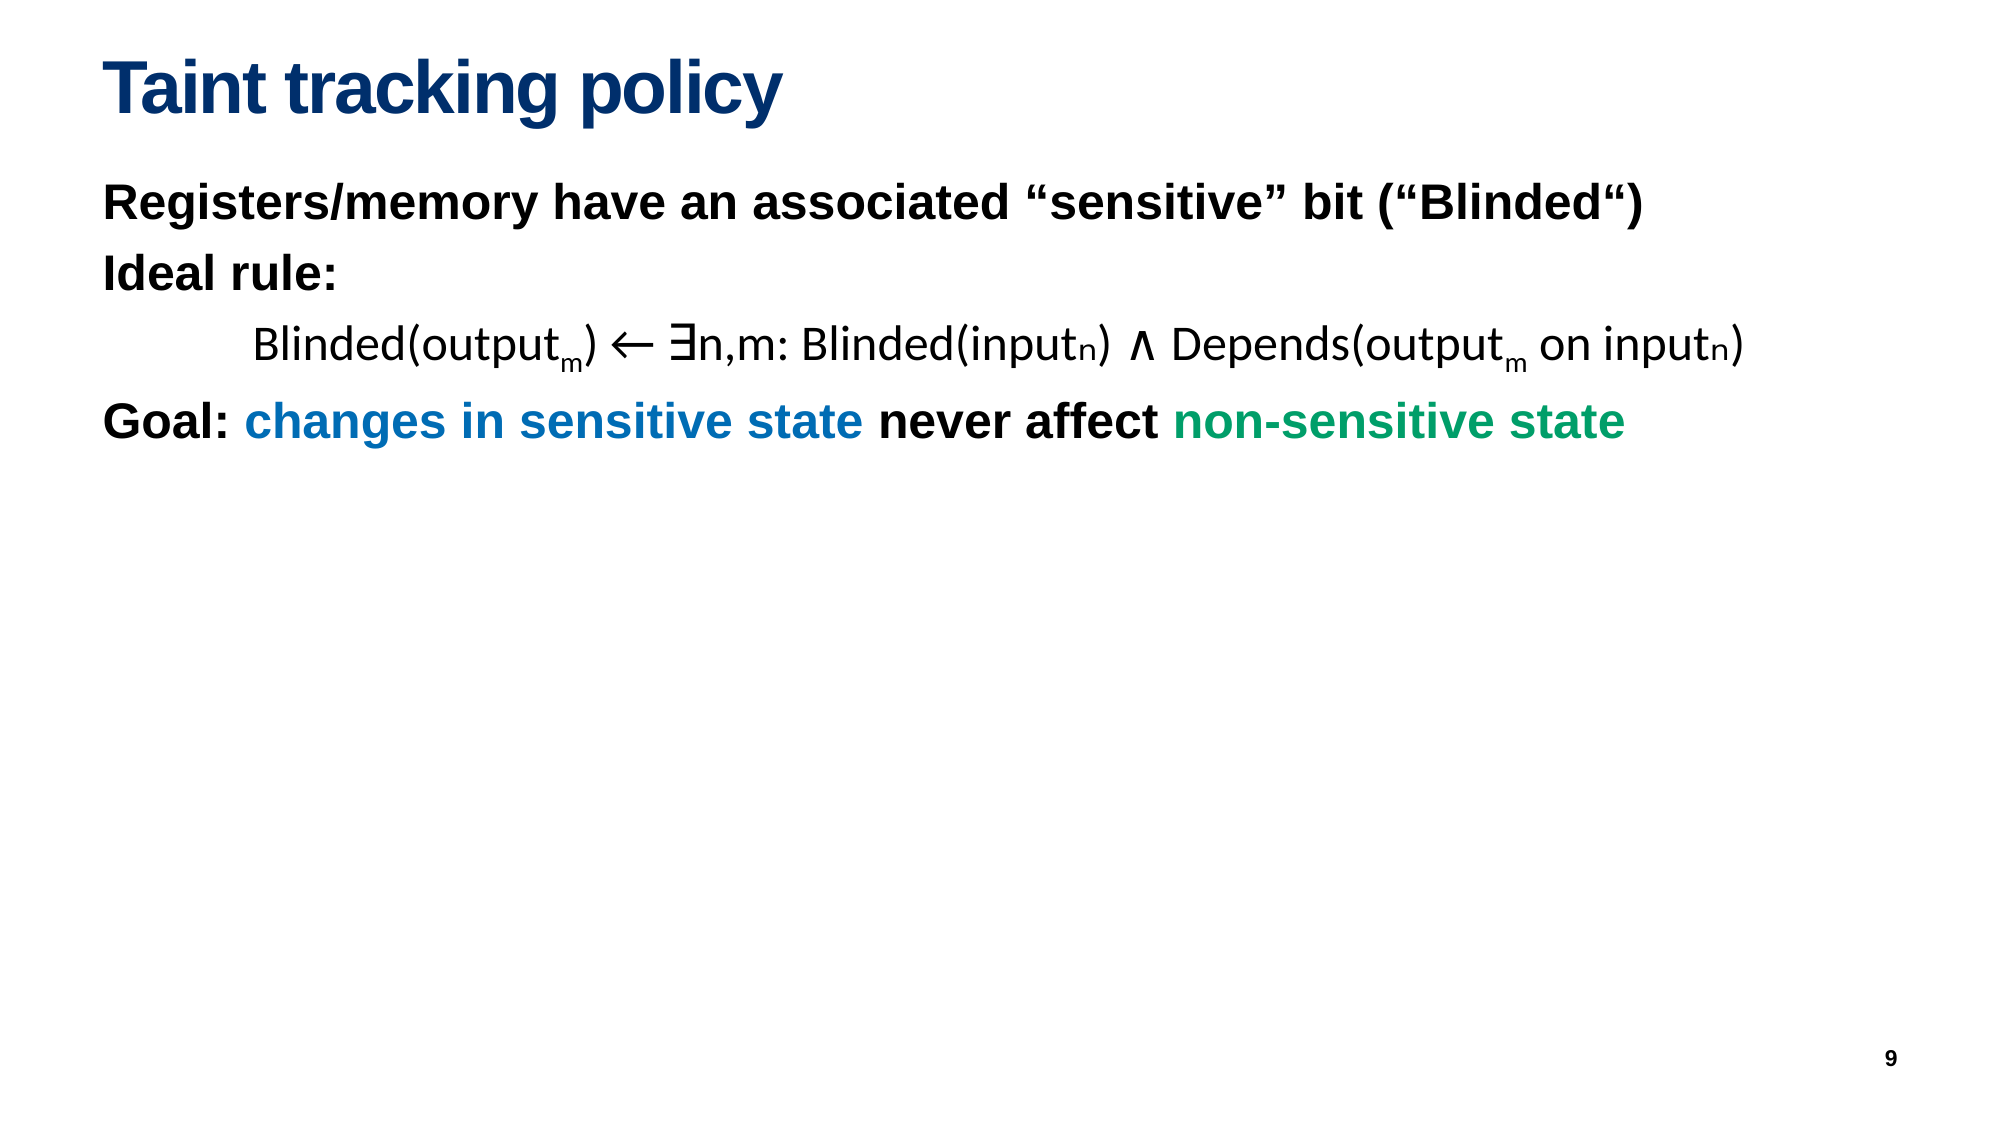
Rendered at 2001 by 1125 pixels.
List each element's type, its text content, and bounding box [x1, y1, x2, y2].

list Registers/memory have an associated “sensitive” bit (“Blinded“) Ideal rule: Blinded(outputm) ← ∃n,m: Blinded(inputₙ) ∧ Depends(outputm on inputₙ) Goal: changes in sensitive state never affect non-sensitive state [102, 170, 1898, 906]
text_box 9 [1767, 1044, 1898, 1071]
title Taint tracking policy [102, 52, 1898, 170]
